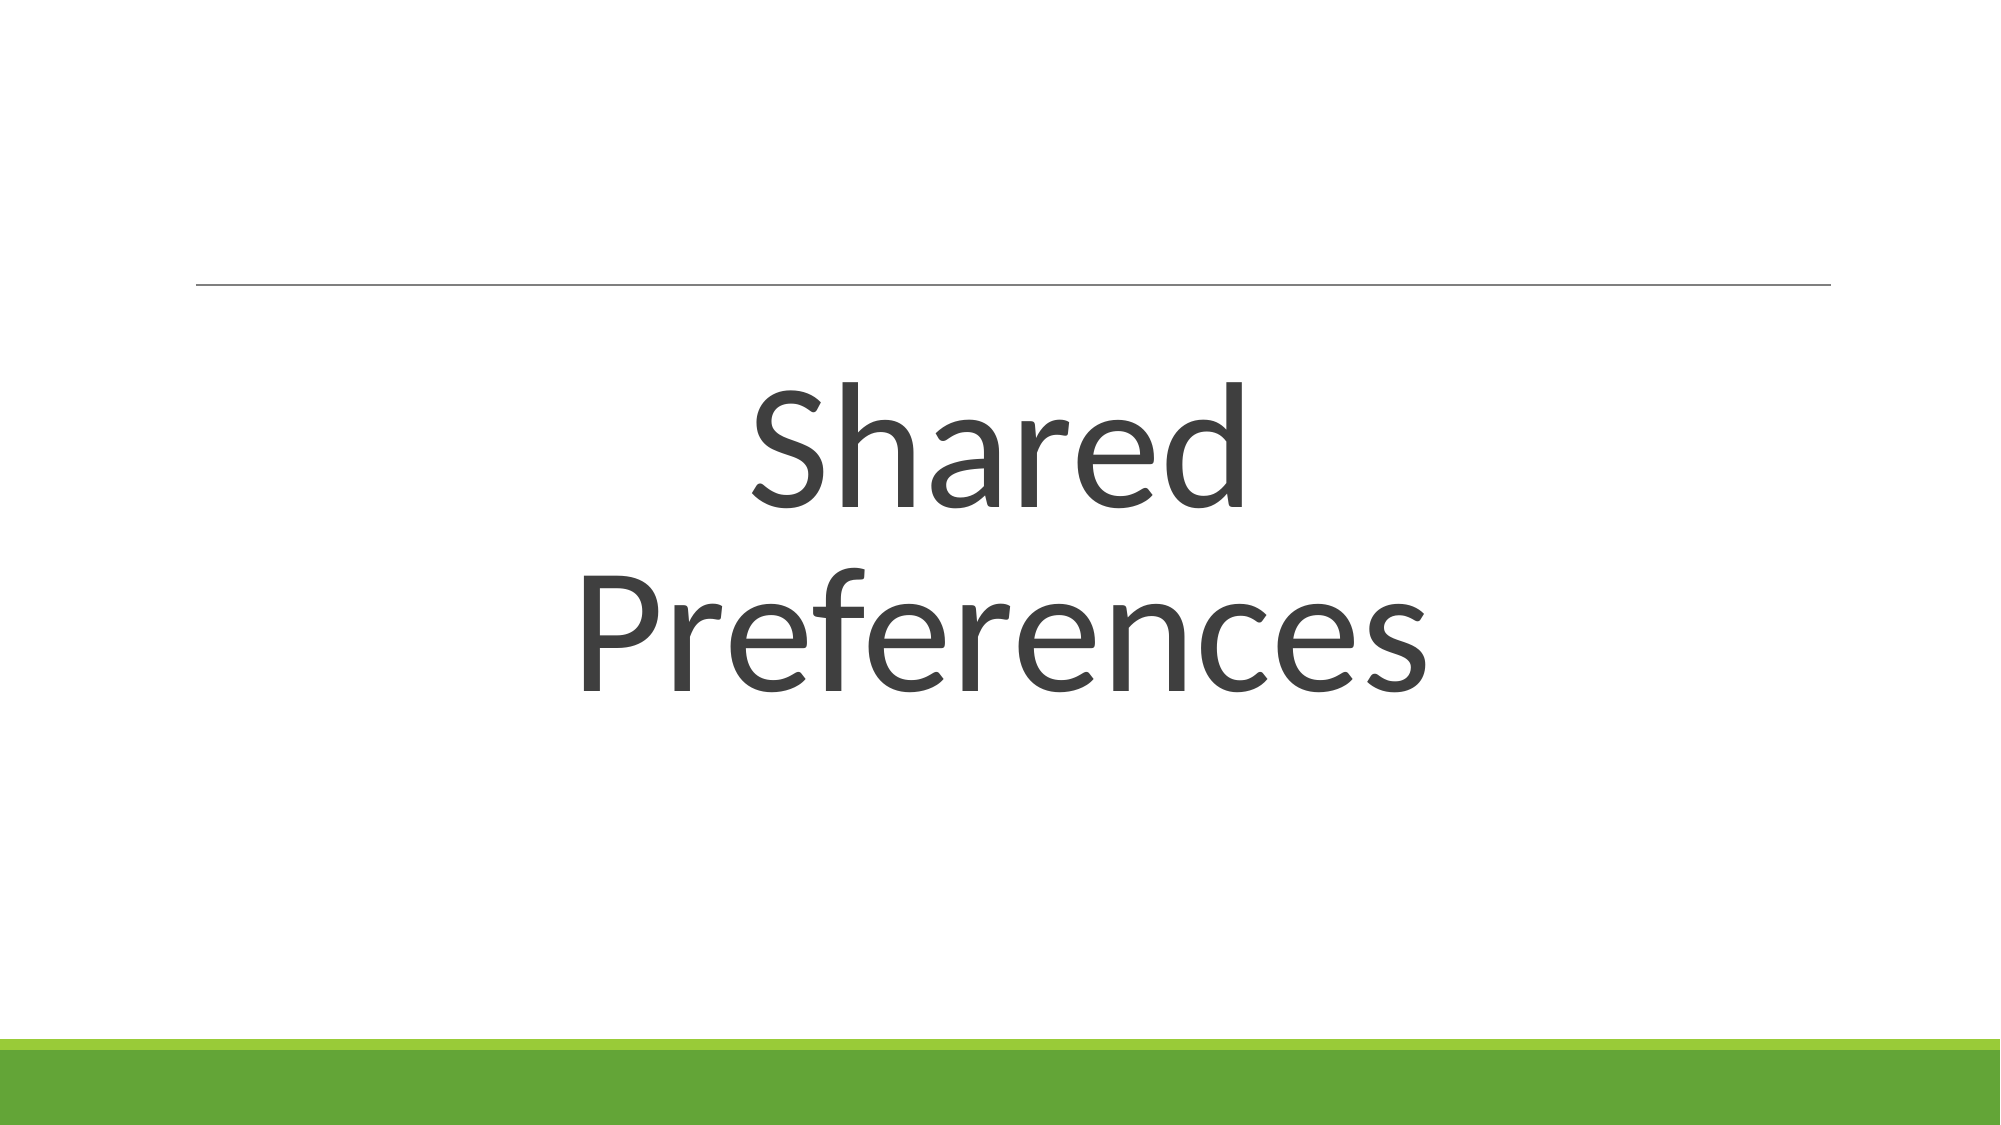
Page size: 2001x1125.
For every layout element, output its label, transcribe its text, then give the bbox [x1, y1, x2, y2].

title Shared Preferences [382, 312, 1621, 736]
